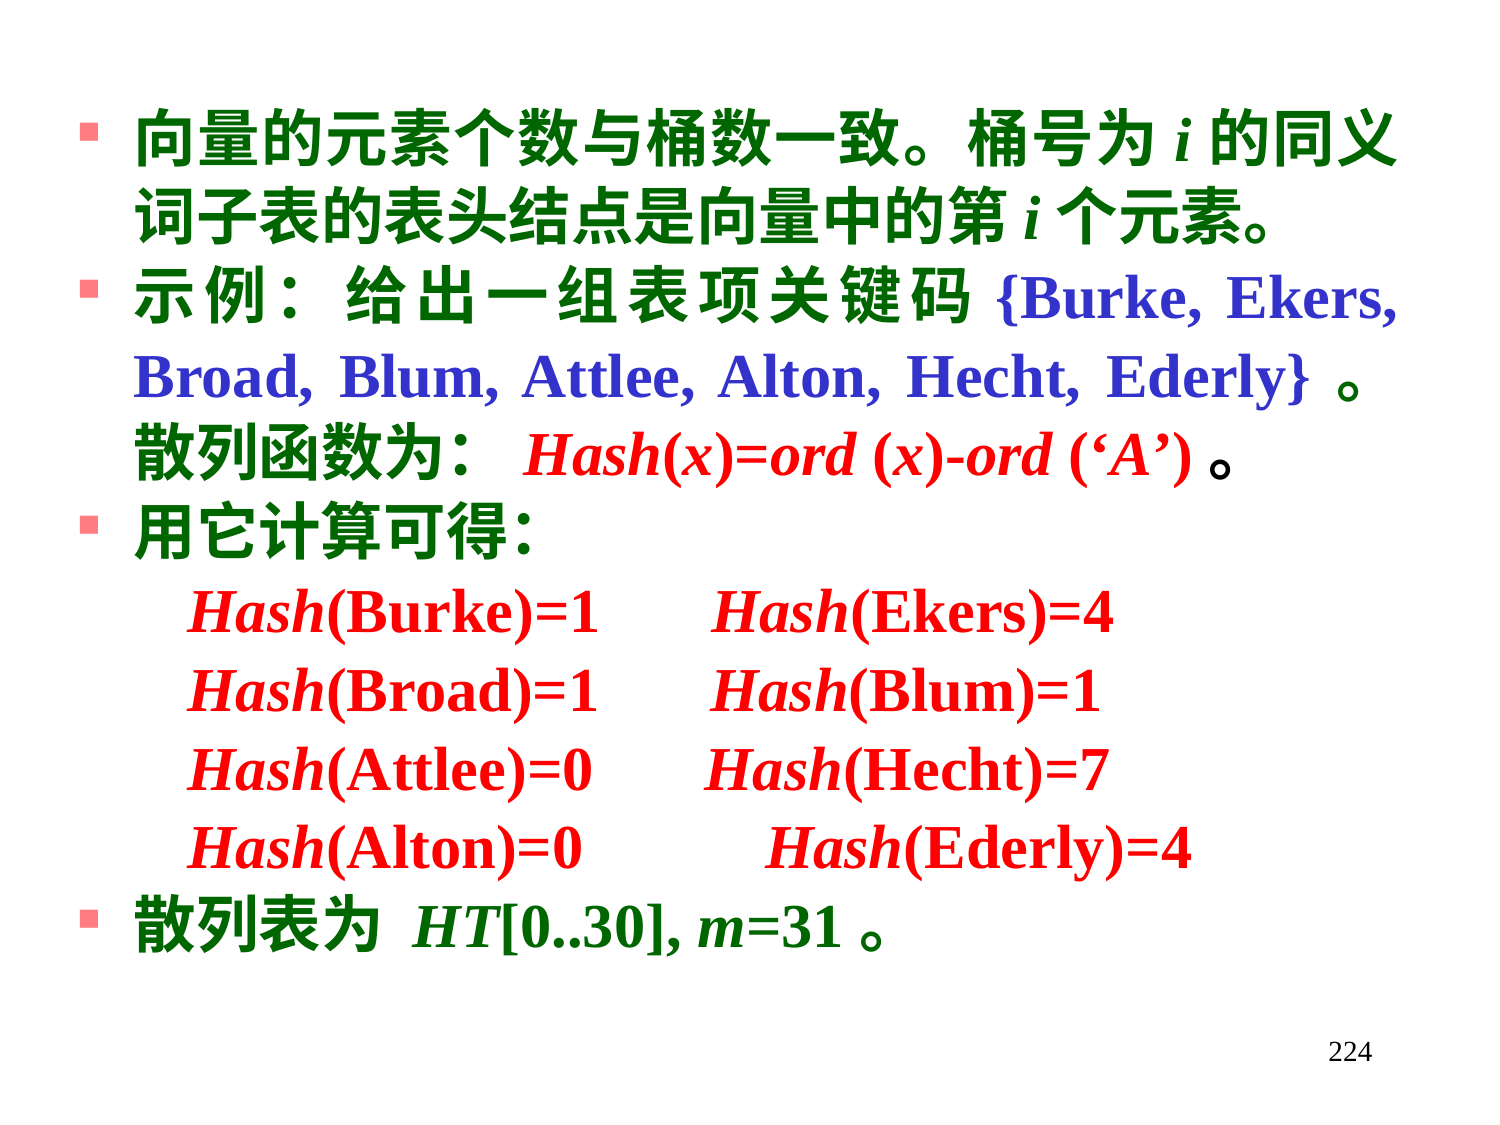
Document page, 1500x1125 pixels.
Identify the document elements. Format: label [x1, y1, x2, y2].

text_box [62, 87, 1414, 1125]
